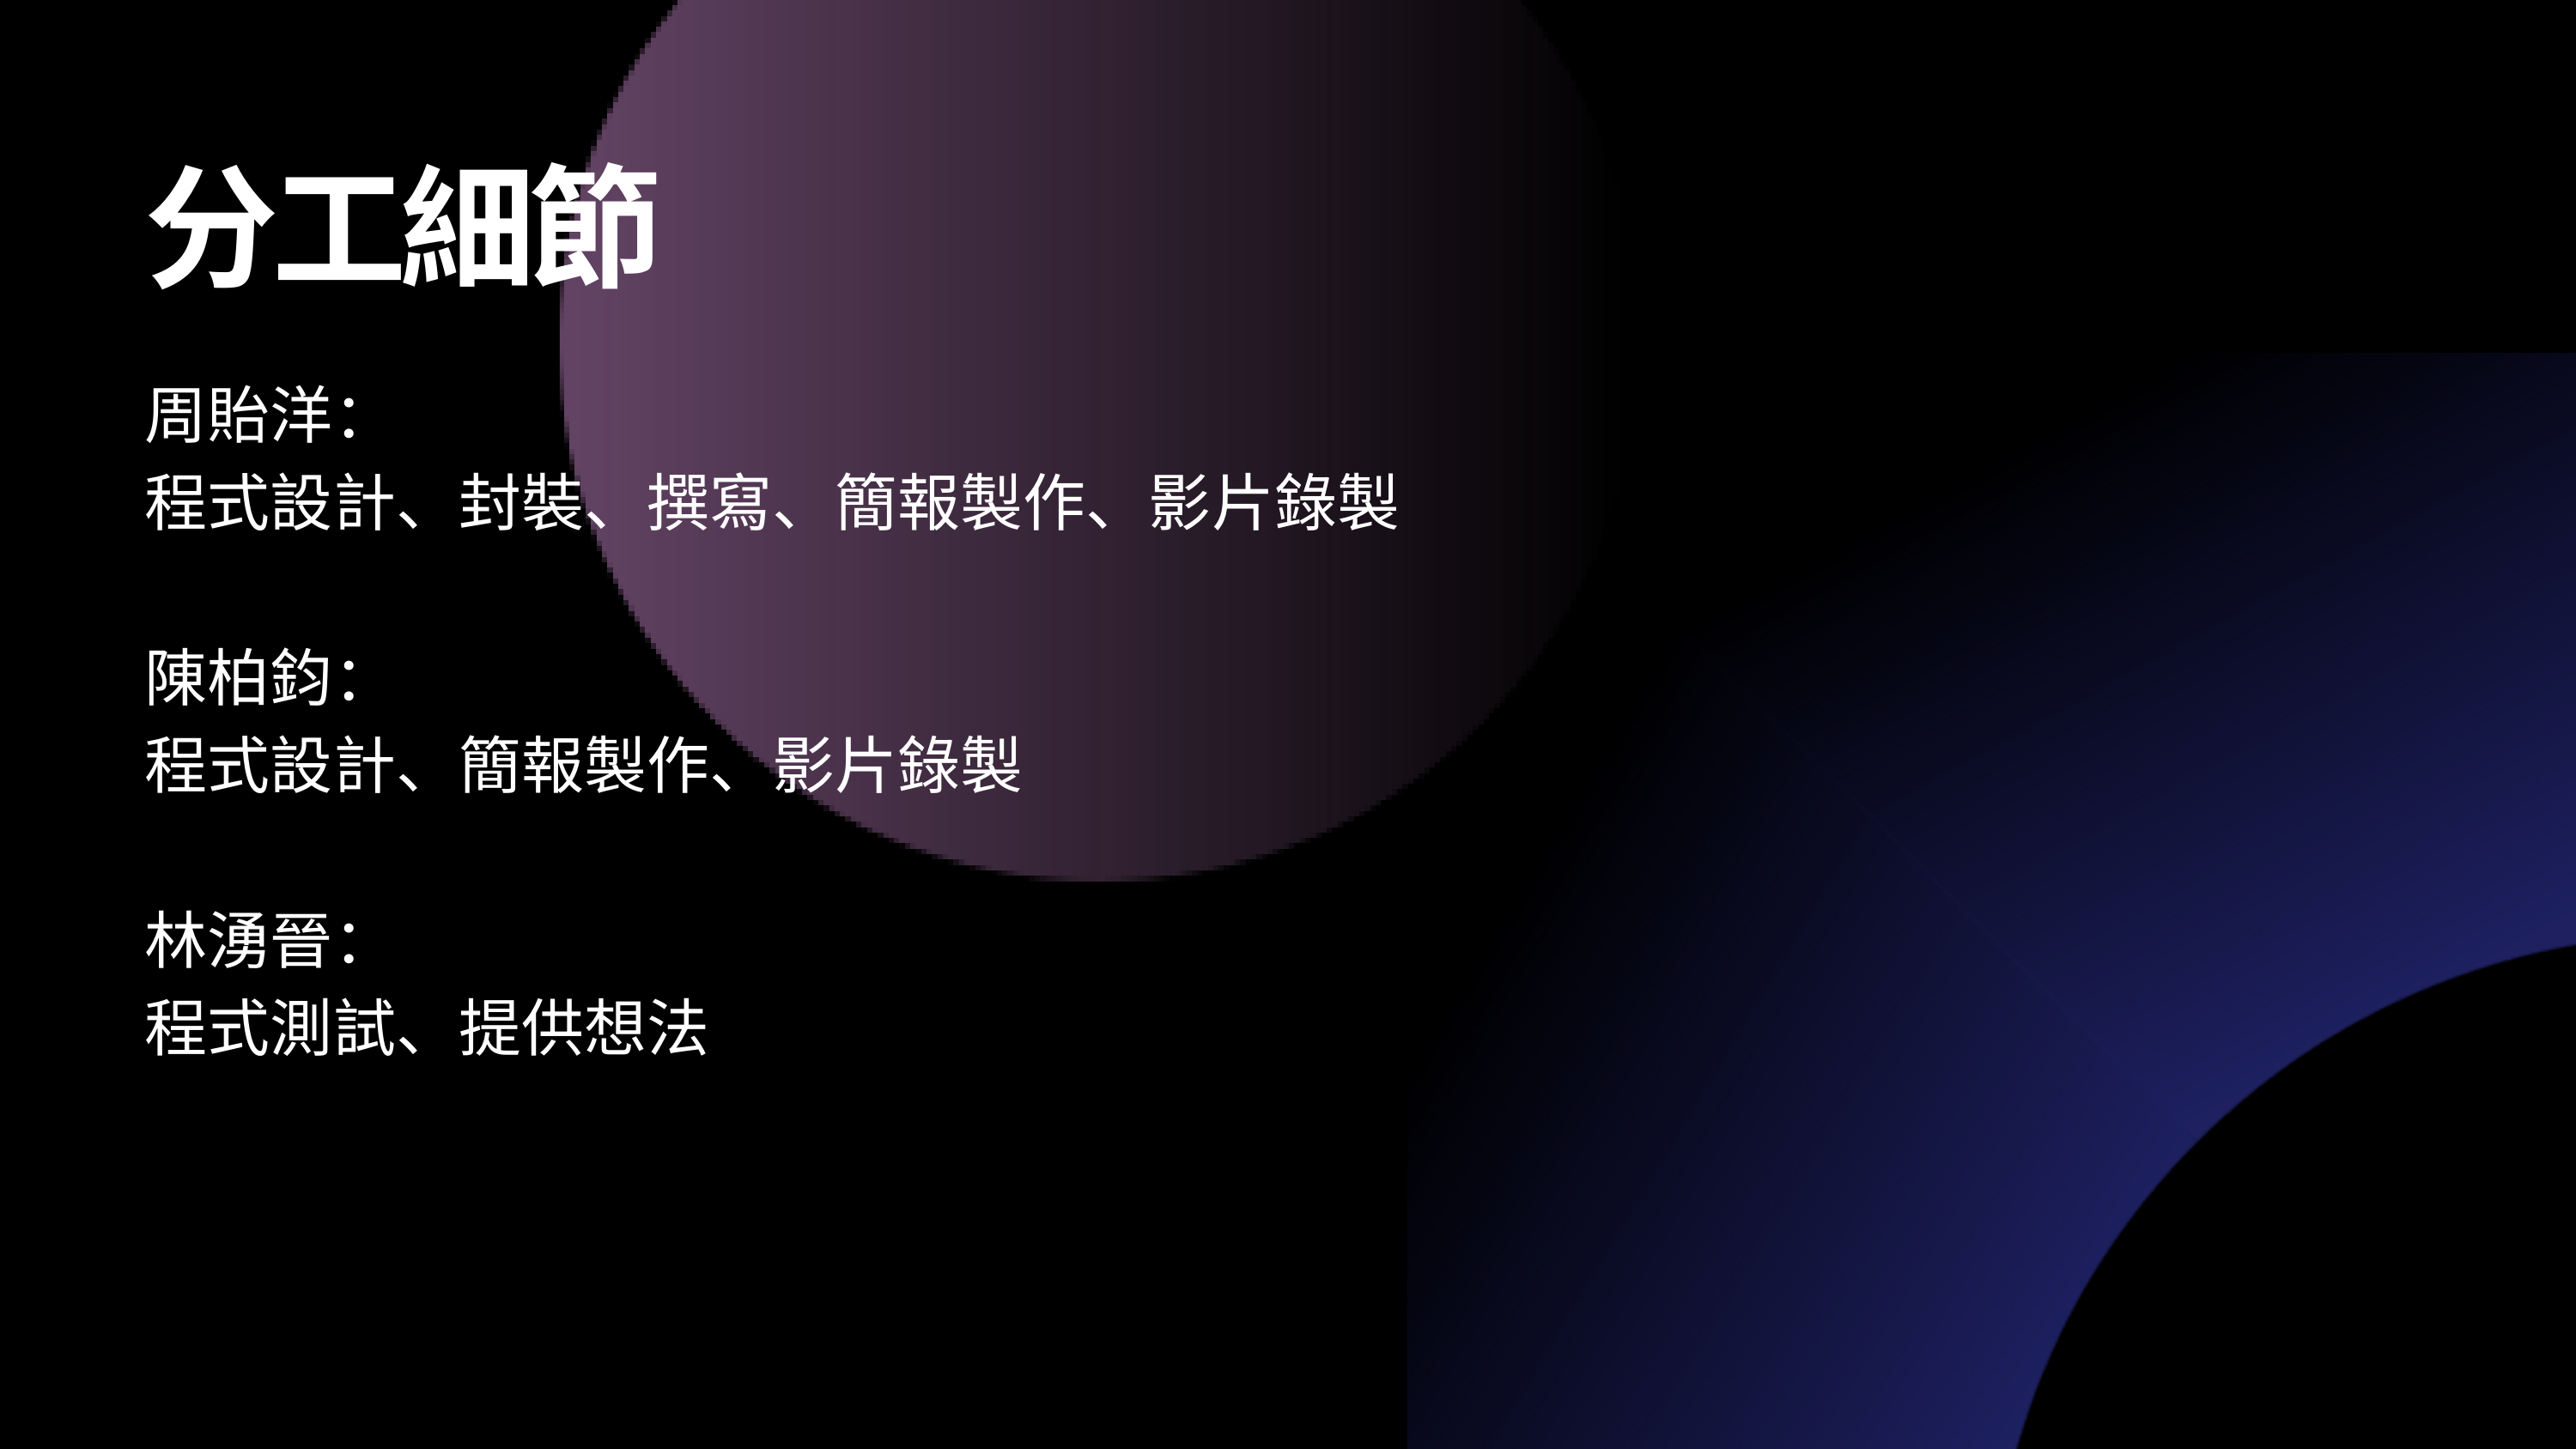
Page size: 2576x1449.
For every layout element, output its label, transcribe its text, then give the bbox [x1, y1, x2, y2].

text_box 分工細節 [144, 149, 1775, 305]
text_box [559, 0, 1641, 149]
text_box 周貽洋： 程式設計、封裝、撰寫、簡報製作、影片錄製 陳柏鈞： 程式設計、簡報製作、影片錄製 林湧晉： 程式測試、提供想法 [144, 362, 1641, 1064]
text_box [1406, 353, 2576, 1449]
text_box [559, 305, 1641, 362]
